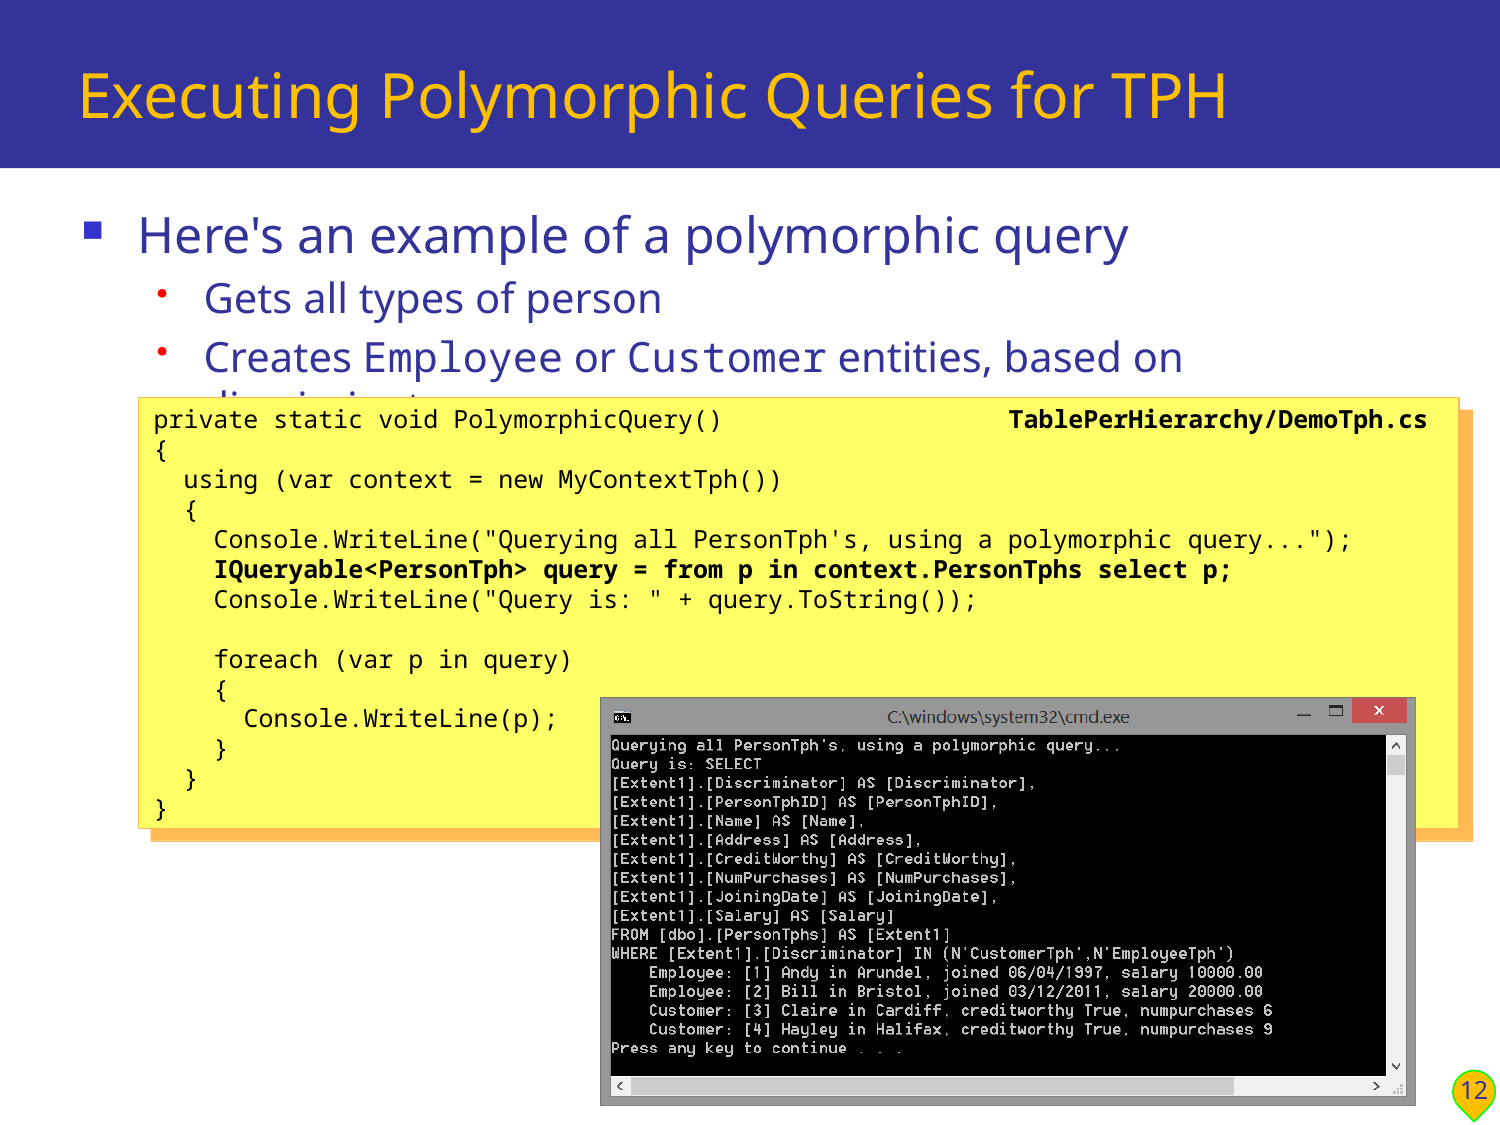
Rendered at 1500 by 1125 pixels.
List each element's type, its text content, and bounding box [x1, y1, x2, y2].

text_box private static void PolymorphicQuery() TablePerHierarchy/DemoTph.cs { using (var context = new MyContextTph()) { Console.WriteLine("Querying all PersonTph's, using a polymorphic query..."); IQueryable<PersonTph> query = from p in context.PersonTphs select p; Console.WriteLine("Query is: " + query.ToString()); foreach (var p in query) { Console.WriteLine(p); } } } [138, 397, 1460, 829]
picture [600, 697, 1416, 1106]
title Executing Polymorphic Queries for TPH [61, 24, 1465, 139]
footer 12 [1431, 1040, 1500, 1117]
list Here's an example of a polymorphic query Gets all types of person Creates Employee or Customer entities, based on discriminator [66, 196, 1460, 1007]
